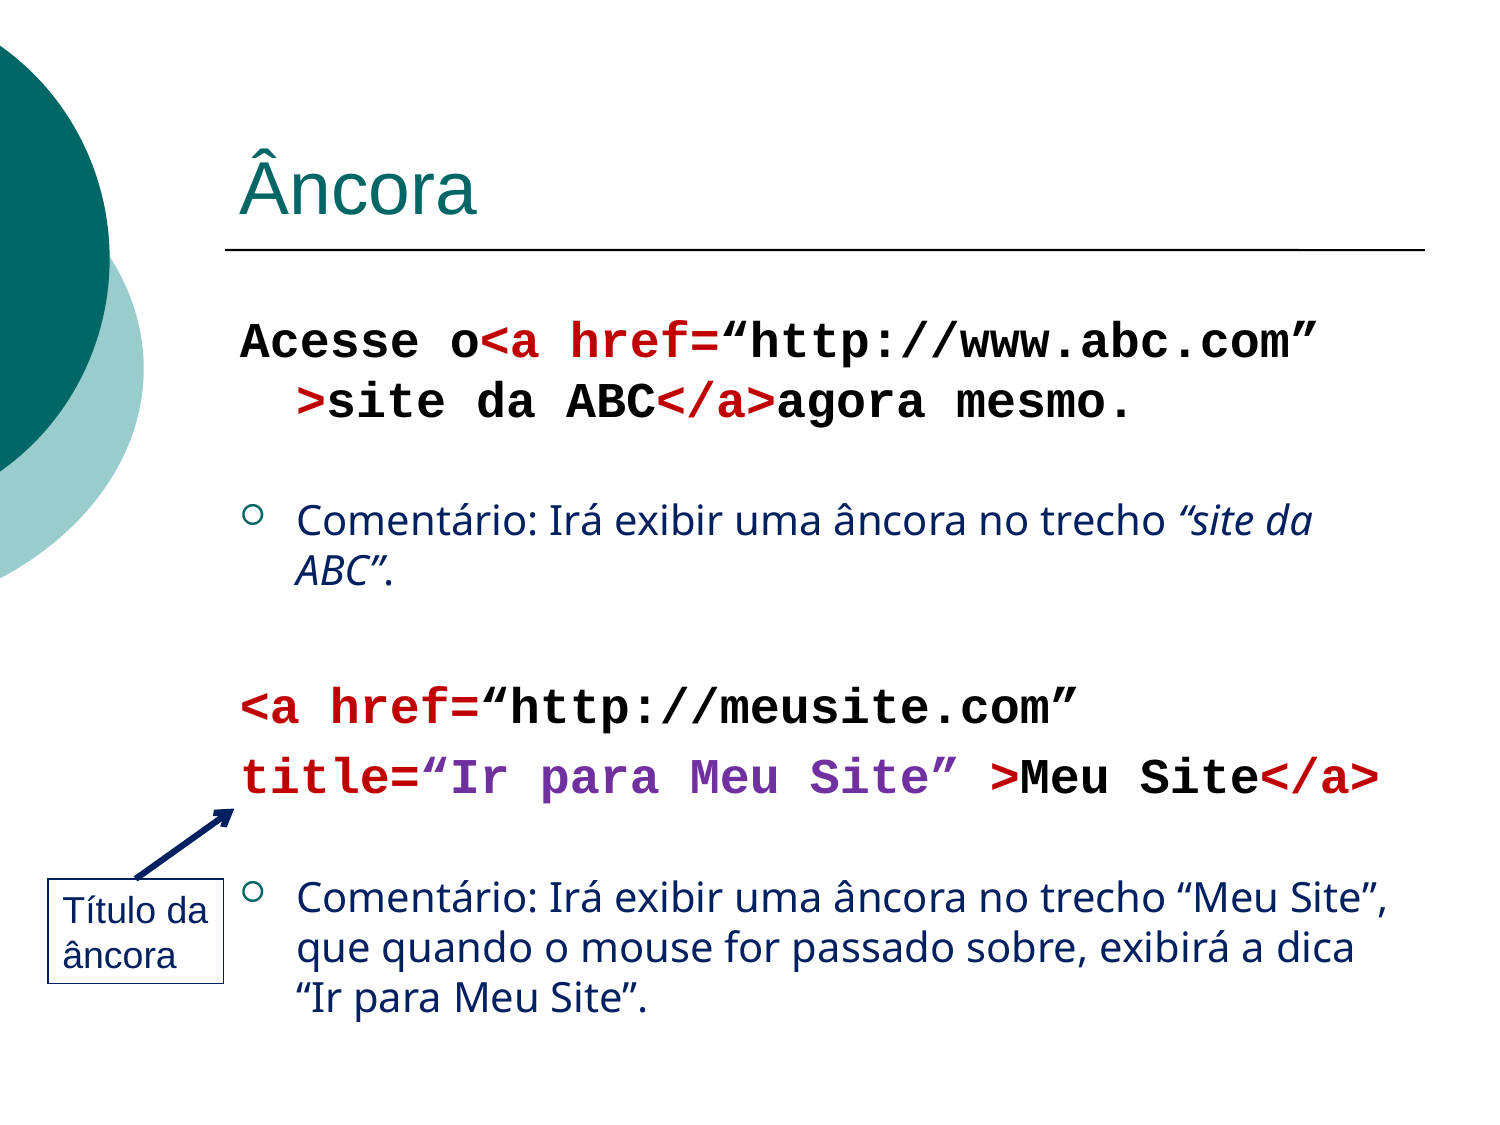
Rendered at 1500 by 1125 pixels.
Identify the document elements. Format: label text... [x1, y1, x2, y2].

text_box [149, 794, 221, 894]
title Âncora [224, 49, 1425, 237]
list Acesse o<a href=“http://www.abc.com” >site da ABC</a>agora mesmo. Comentário: Irá exibir uma âncora no trecho “site da ABC”. <a href=“http://meusite.com” title=“Ir para Meu Site” >Meu Site</a> Comentário: Irá exibir uma âncora no trecho “Meu Site”, que quando o mouse for passado sobre, exibirá a dica “Ir para Meu Site”. [224, 299, 1425, 1067]
text_box Título da âncora [47, 878, 224, 984]
